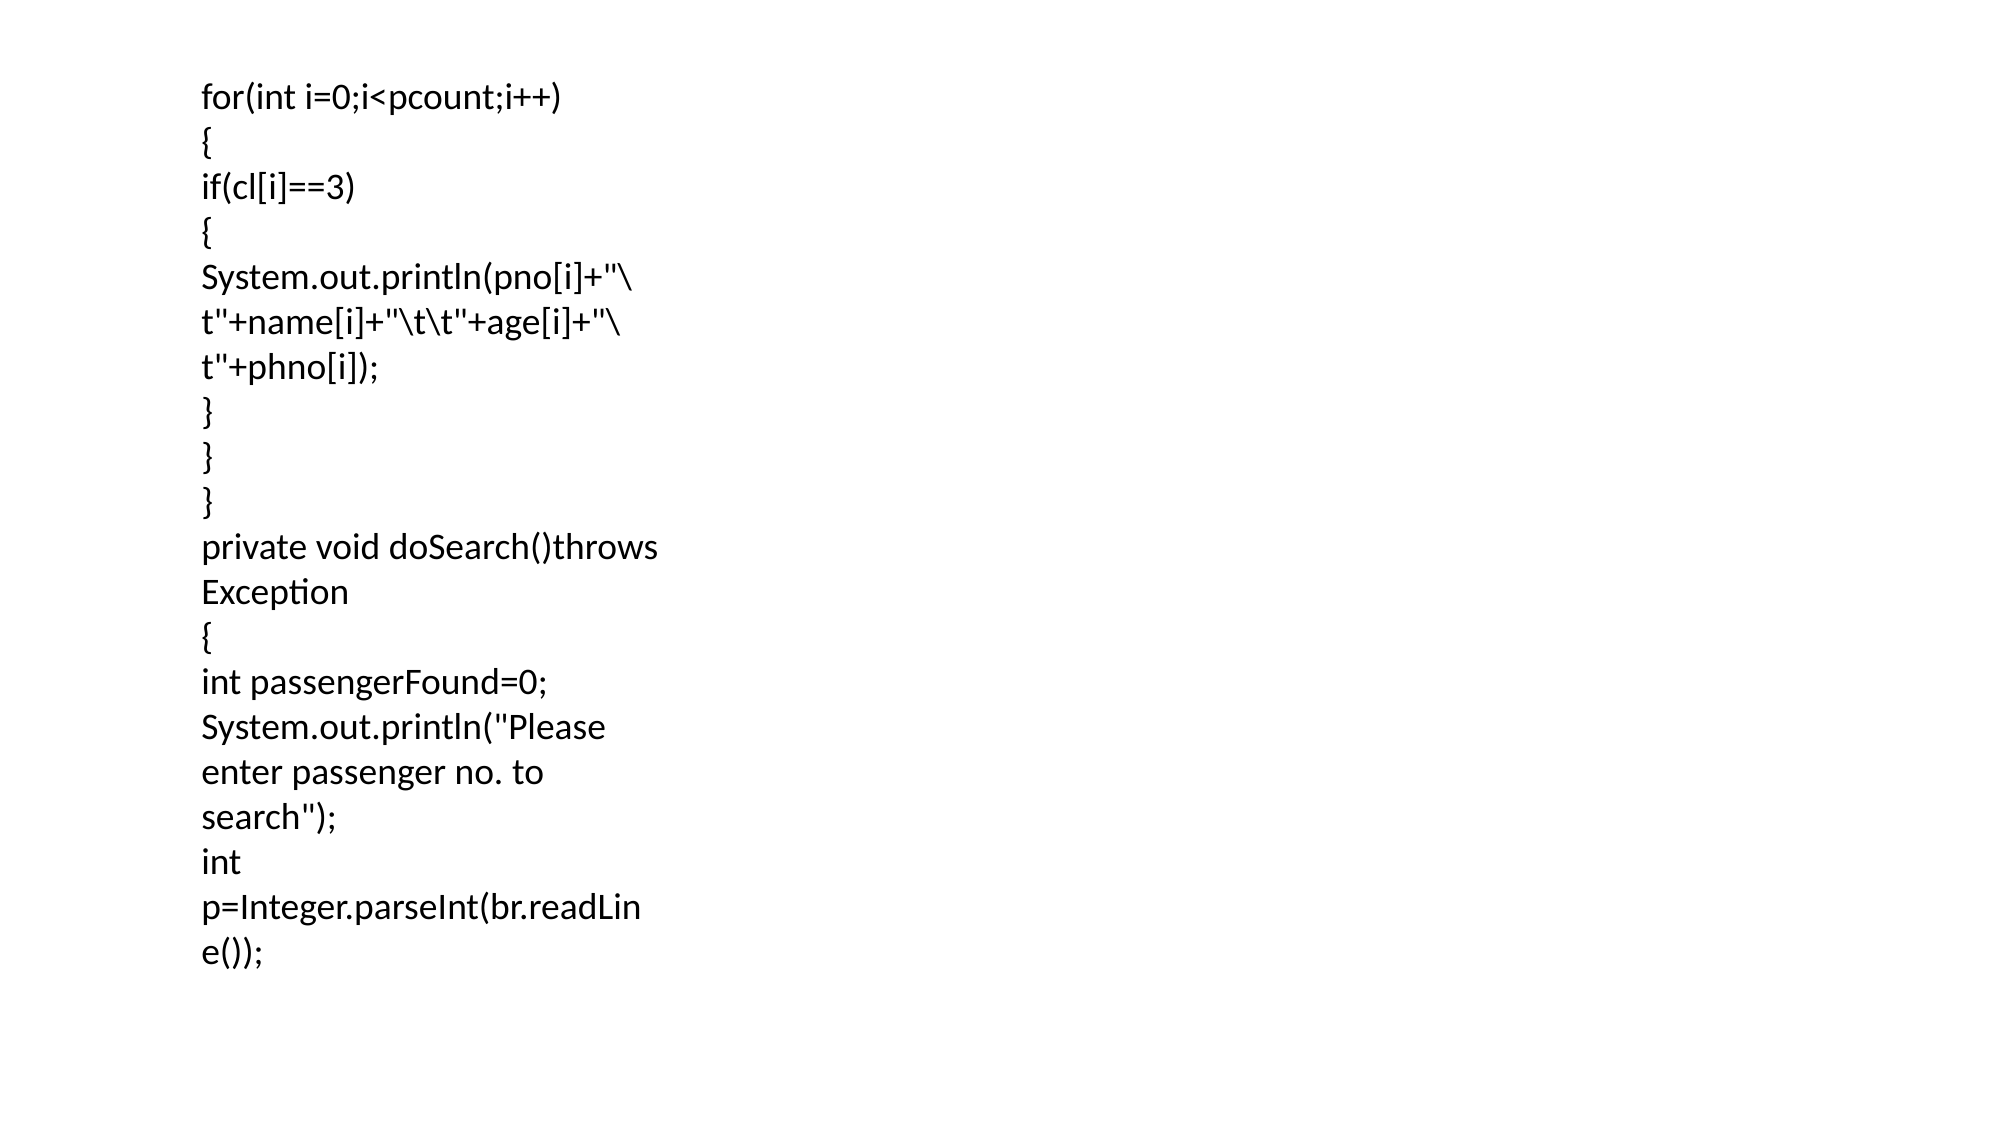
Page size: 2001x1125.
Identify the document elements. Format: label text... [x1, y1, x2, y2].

text_box for(int i=0;i<pcount;i++) { if(cl[i]==3) { System.out.println(pno[i]+"\t"+name[i]+"\t\t"+age[i]+"\t"+phno[i]); } } } private void doSearch()throws Exception { int passengerFound=0; System.out.println("Please enter passenger no. to search"); int p=Integer.parseInt(br.readLine()); [186, 64, 674, 980]
